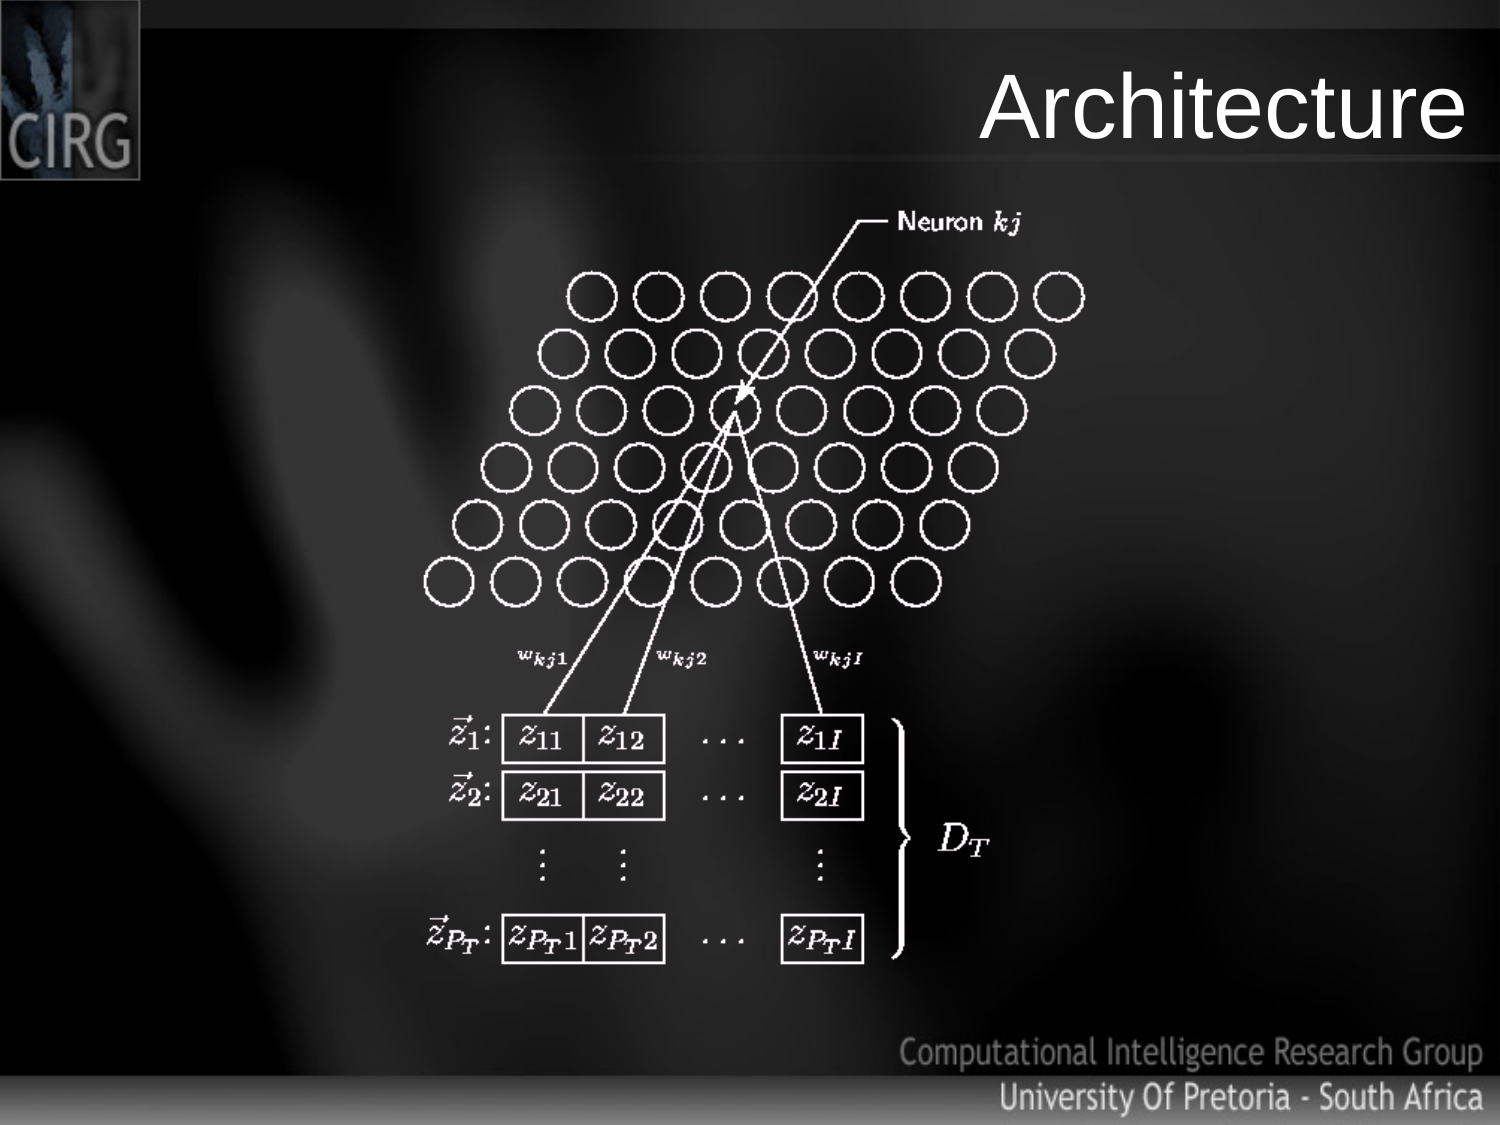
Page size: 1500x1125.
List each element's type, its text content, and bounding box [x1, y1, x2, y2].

picture [0, 0, 1500, 1125]
title Architecture [171, 31, 1470, 182]
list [412, 199, 1093, 976]
